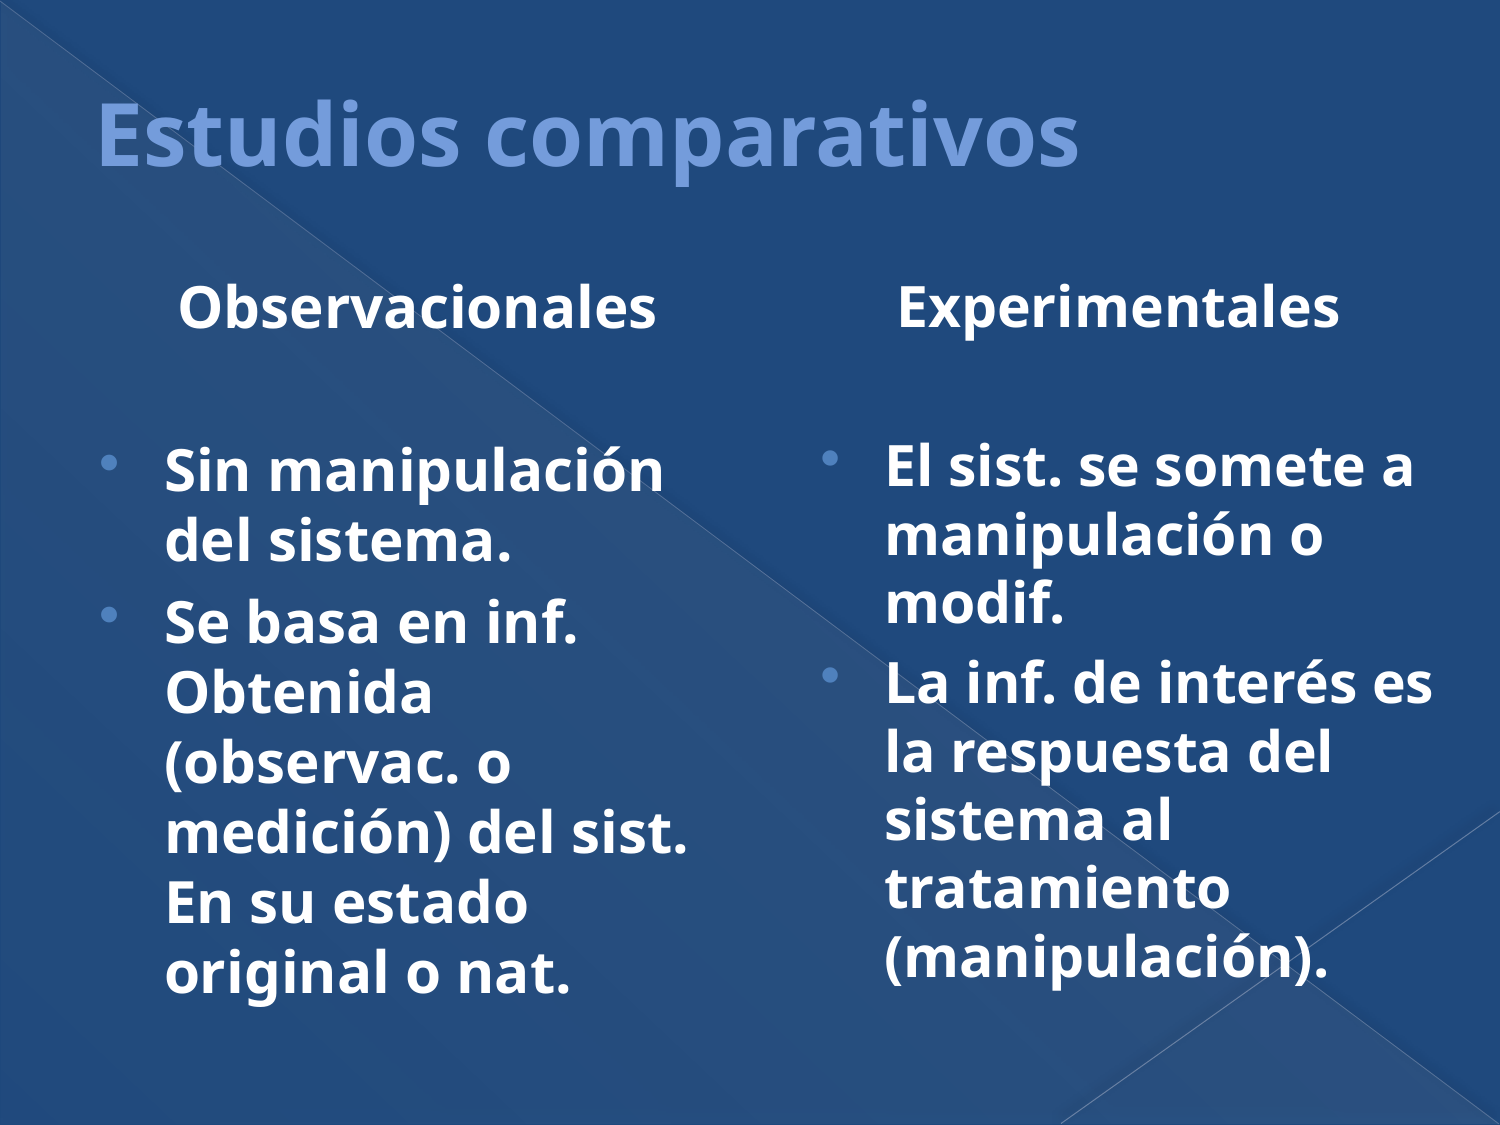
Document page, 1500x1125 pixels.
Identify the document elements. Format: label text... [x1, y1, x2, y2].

title Estudios comparativos [0, 37, 1350, 225]
list Observacionales Sin manipulación del sistema. Se basa en inf. Obtenida (observac. o medición) del sist. En su estado original o nat. [75, 262, 739, 1001]
list Experimentales El sist. se somete a manipulación o modif. La inf. de interés es la respuesta del sistema al tratamiento (manipulación). [796, 262, 1460, 1001]
